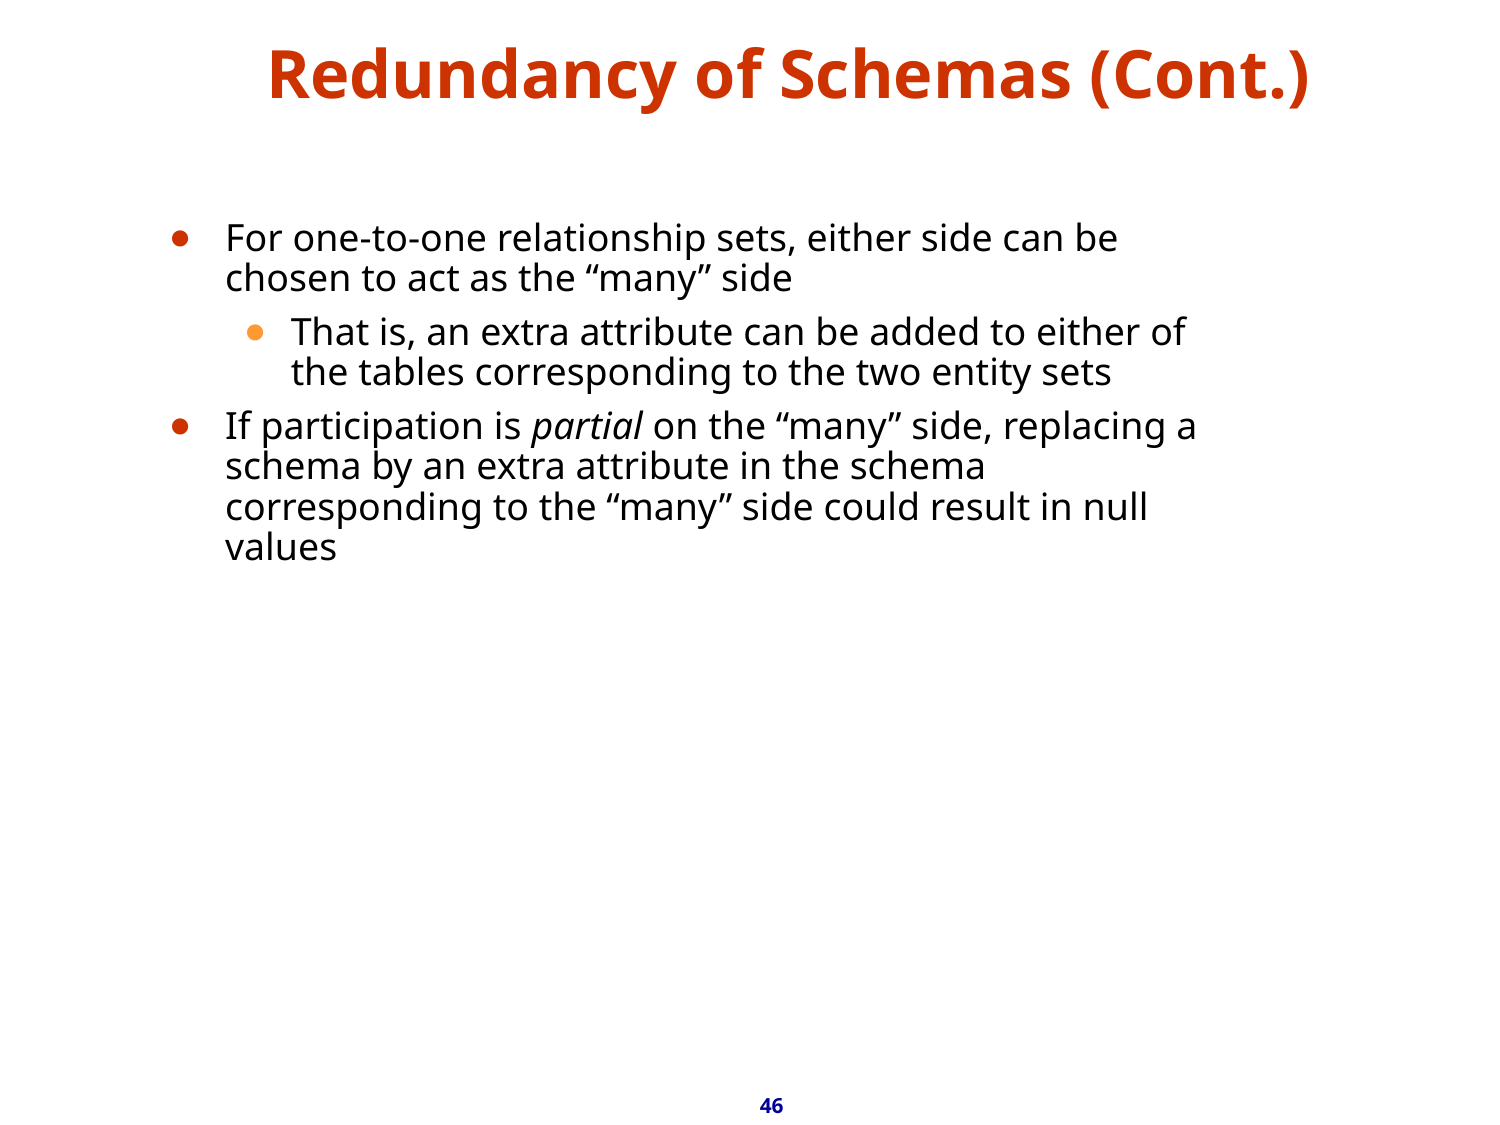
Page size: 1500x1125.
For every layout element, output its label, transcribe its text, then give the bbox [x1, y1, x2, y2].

list For one-to-one relationship sets, either side can be chosen to act as the “many” side That is, an extra attribute can be added to either of the tables corresponding to the two entity sets If participation is partial on the “many” side, replacing a schema by an extra attribute in the schema corresponding to the “many” side could result in null values [153, 211, 1247, 805]
title Redundancy of Schemas (Cont.) [126, 19, 1451, 120]
